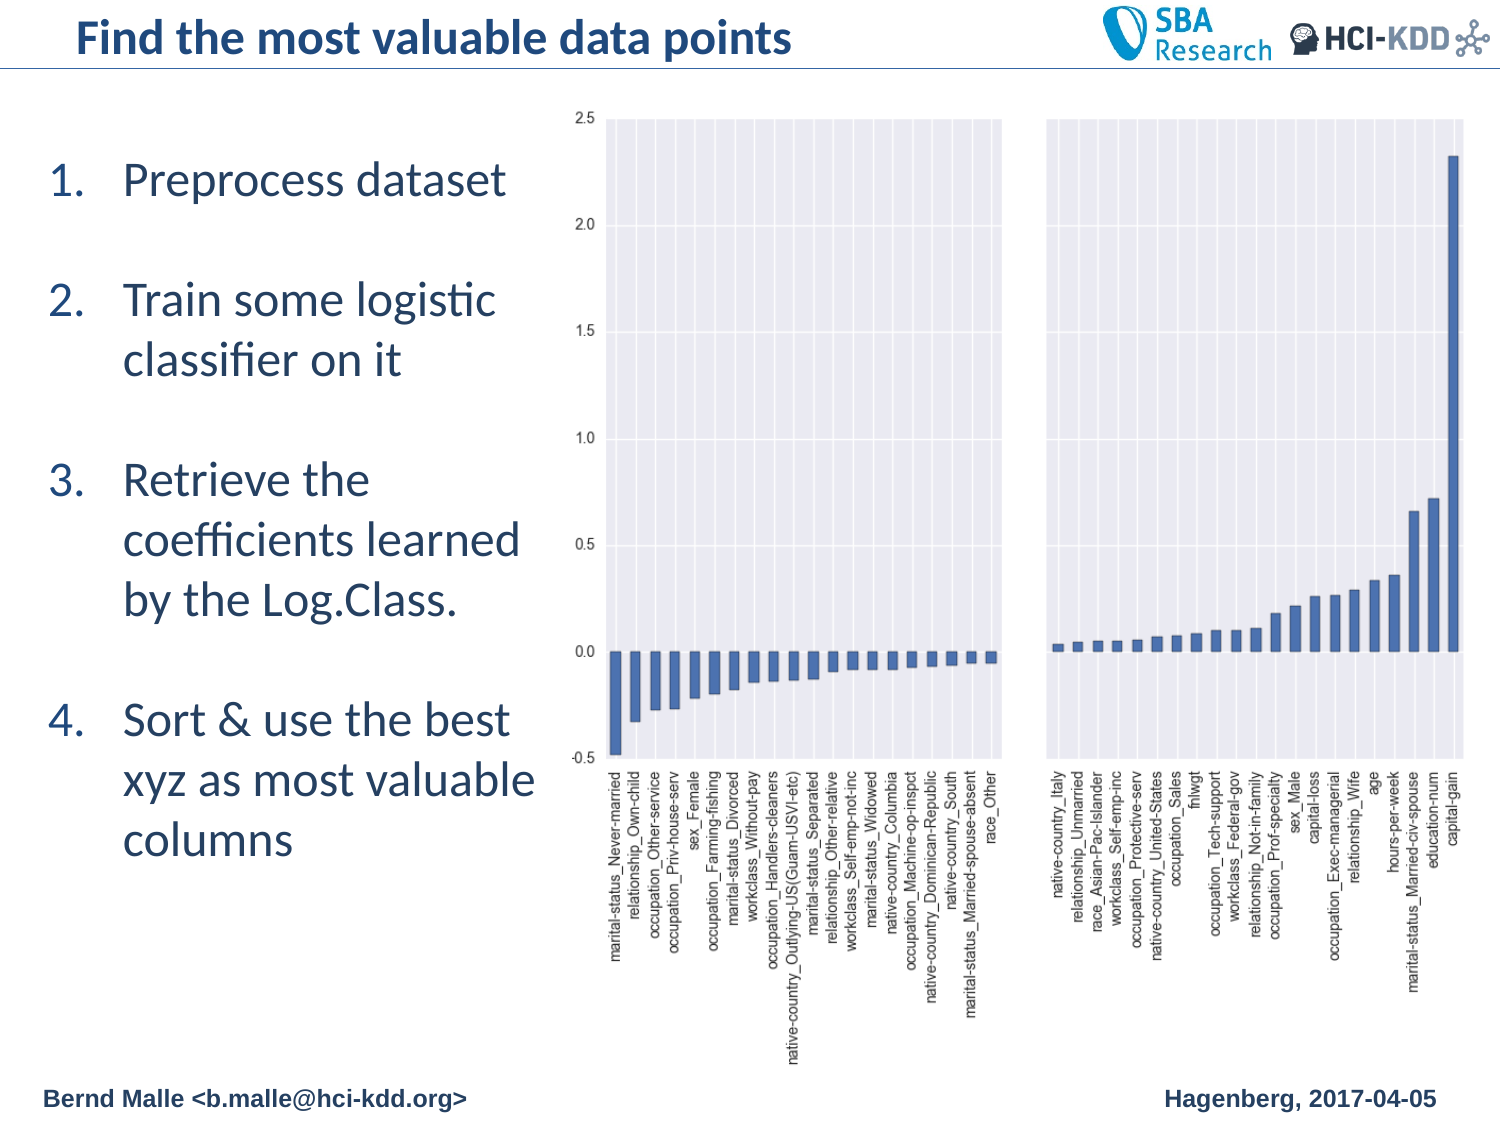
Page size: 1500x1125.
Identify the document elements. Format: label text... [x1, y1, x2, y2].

picture [1103, 5, 1271, 61]
title Find the most valuable data points [68, 0, 1042, 71]
picture [1290, 19, 1490, 57]
picture [571, 101, 1472, 1080]
text_box Preprocess dataset Train some logistic classifier on it Retrieve the coefficients learned by the Log.Class. Sort & use the best xyz as most valuable columns [33, 138, 571, 972]
picture [1103, 24, 1126, 61]
